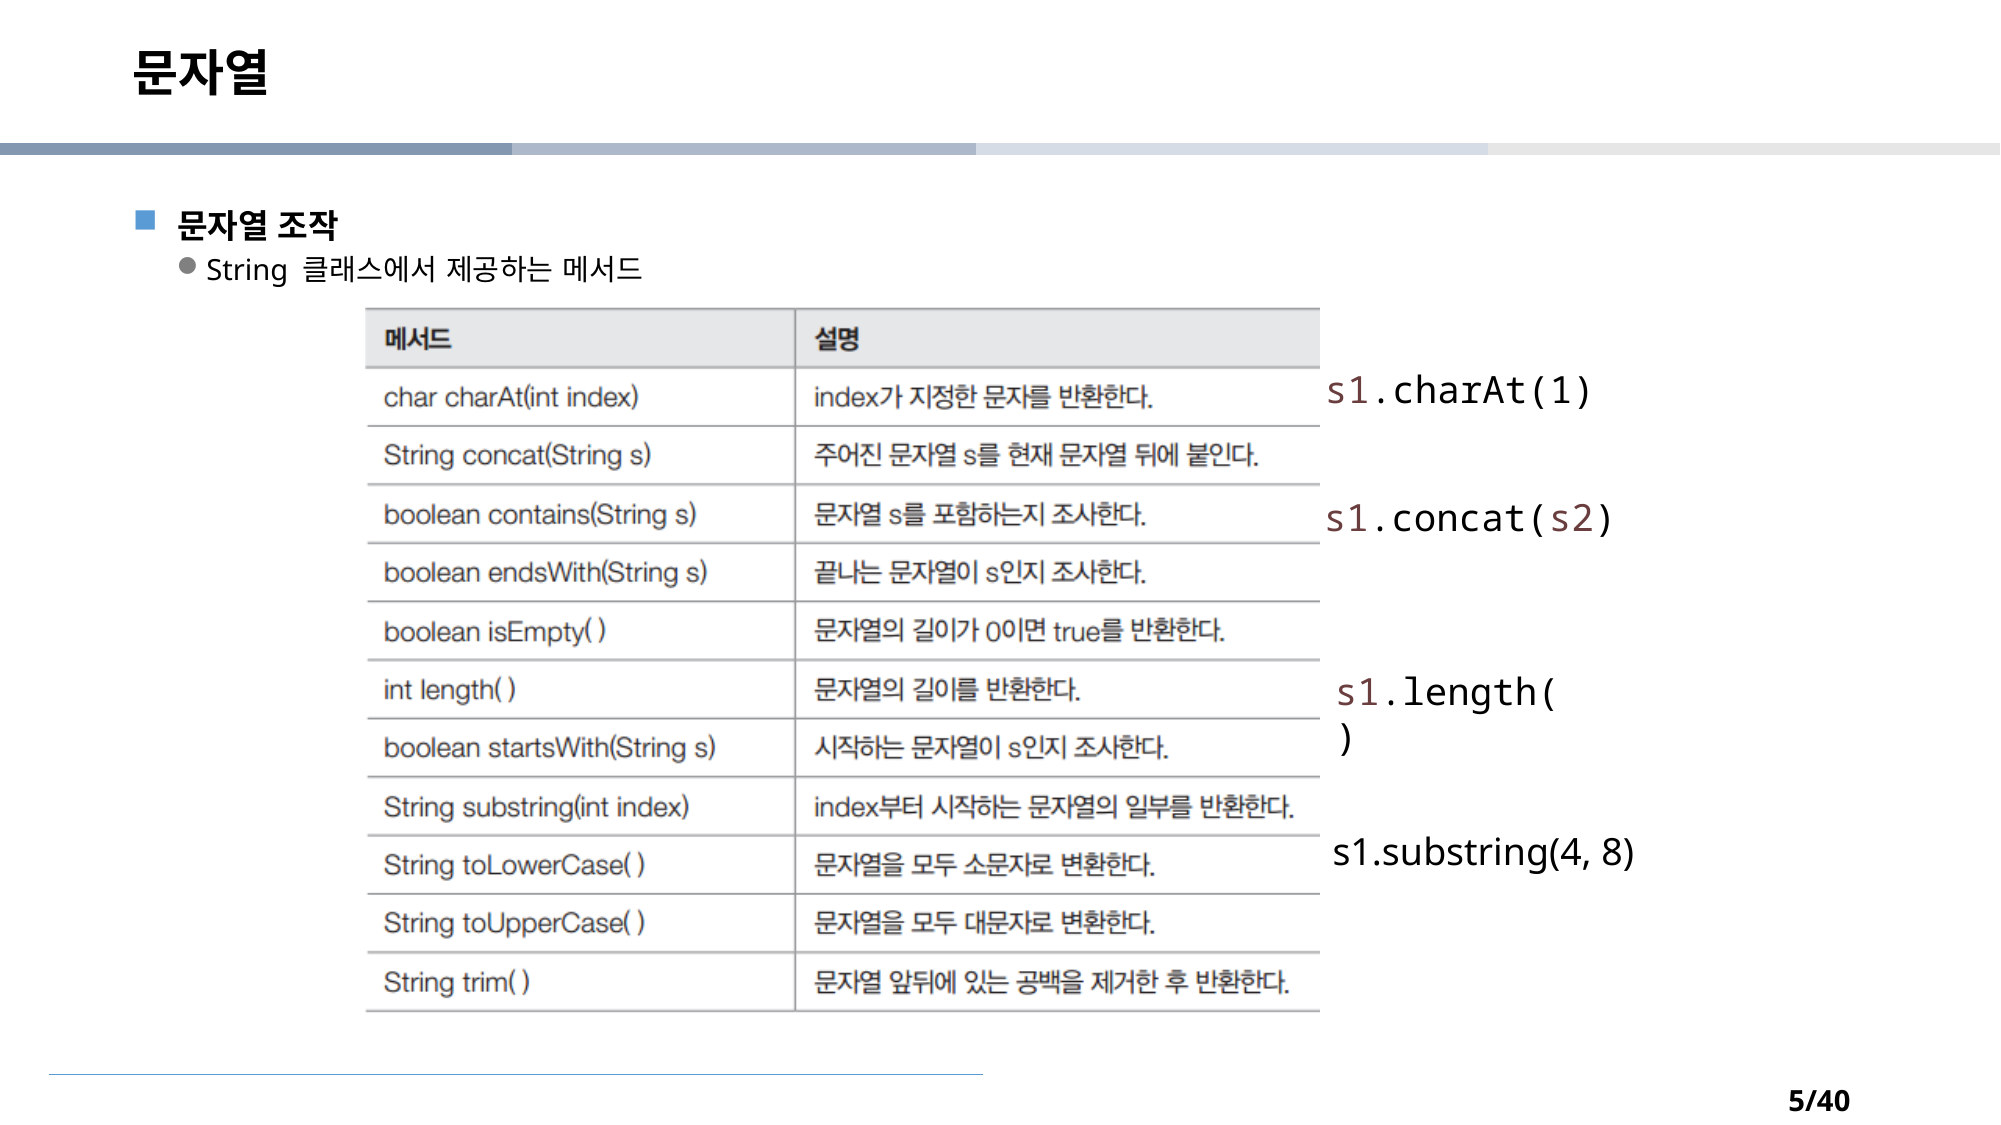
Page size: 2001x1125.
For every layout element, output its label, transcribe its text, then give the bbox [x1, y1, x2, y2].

title 문자열 [117, 30, 1772, 121]
text_box s1.concat(s2) [1320, 486, 1632, 547]
text_box s1.length() [1320, 660, 1579, 766]
text_box s1.charAt(1) [1320, 358, 1610, 419]
list 문자열 조작 String 클래스에서 제공하는 메서드 [117, 177, 1914, 1083]
picture [365, 305, 1320, 1017]
text_box s1.substring(4, 8) [1320, 820, 1650, 881]
